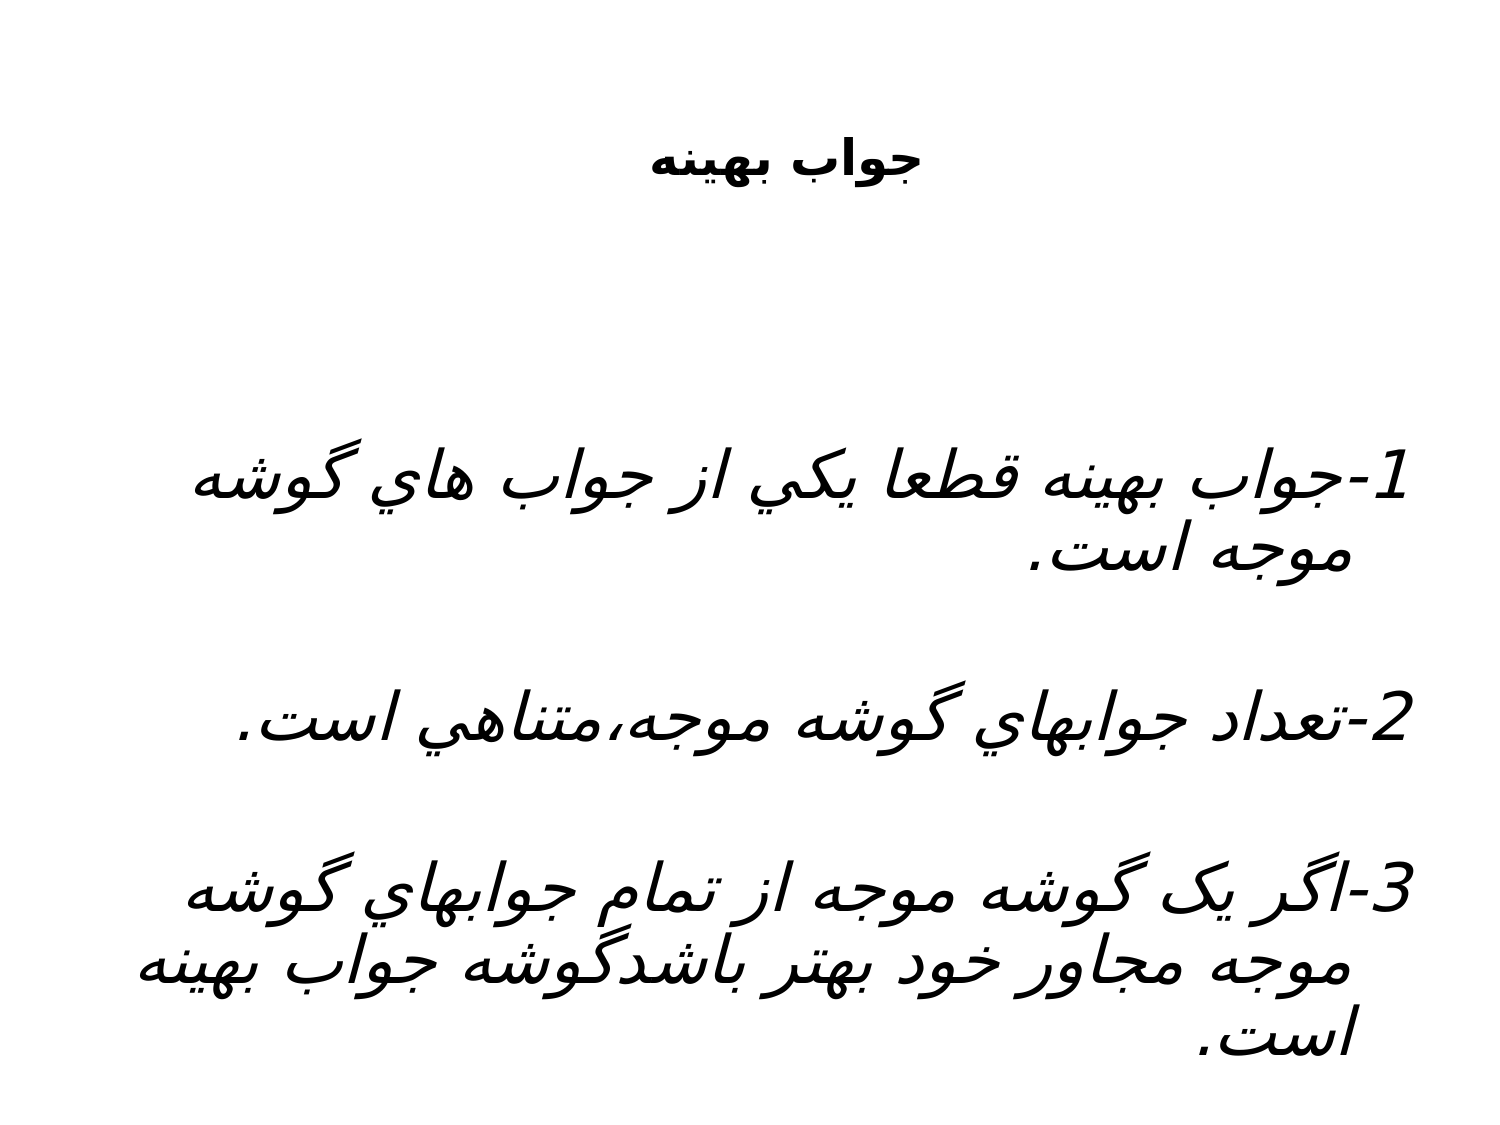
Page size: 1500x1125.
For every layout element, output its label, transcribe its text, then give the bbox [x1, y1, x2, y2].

title جواب بهينه [75, 45, 1425, 233]
list 1-جواب بهينه قطعا يکي از جواب هاي گوشه موجه است. 2-تعداد جوابهاي گوشه موجه،متناهي است. 3-اگر يک گوشه موجه از تمام جوابهاي گوشه موجه مجاور خود بهتر باشدگوشه جواب بهينه است. [75, 262, 1425, 1005]
